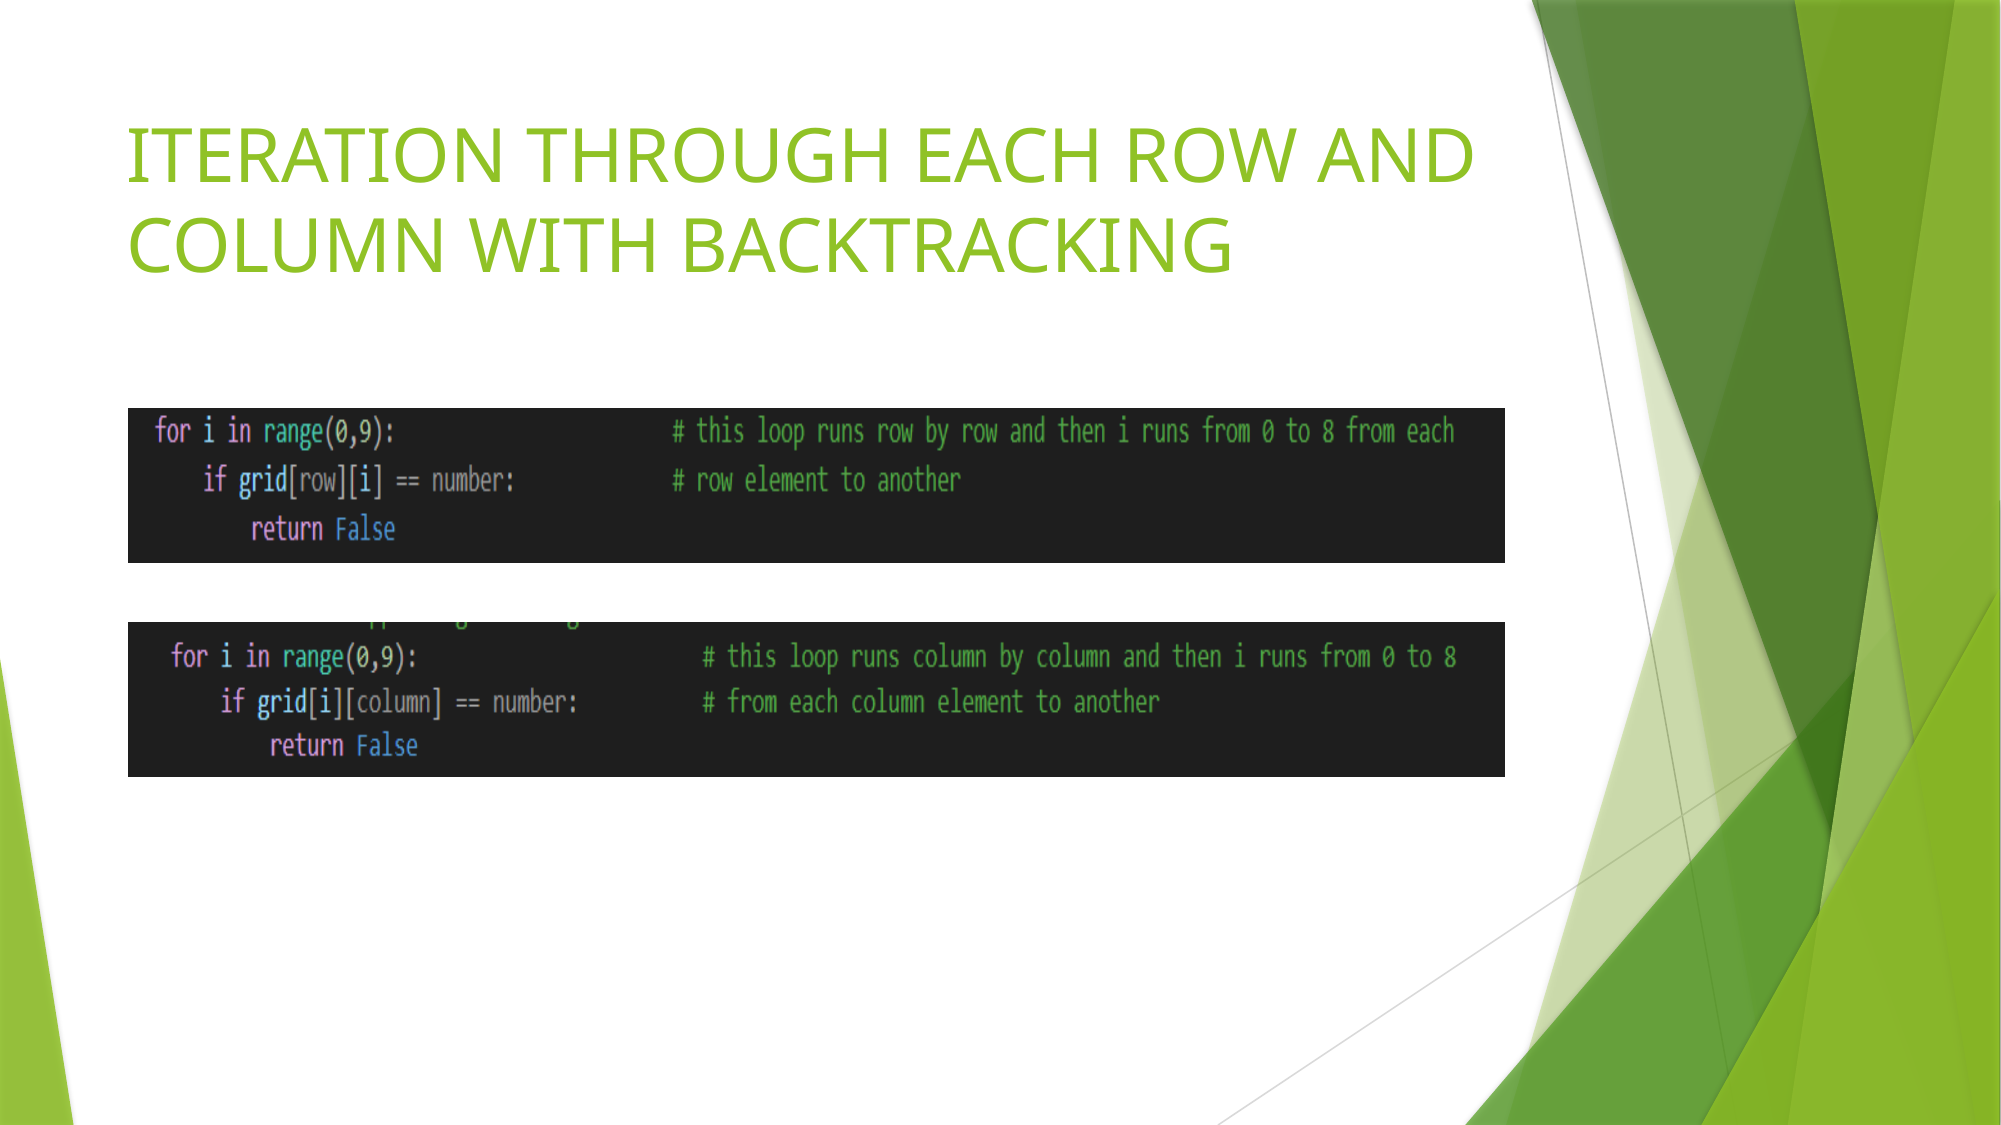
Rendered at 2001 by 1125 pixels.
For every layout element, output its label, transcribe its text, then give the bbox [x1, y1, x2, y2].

picture [127, 622, 1505, 777]
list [127, 408, 1505, 563]
title ITERATION THROUGH EACH ROW AND COLUMN WITH BACKTRACKING [111, 99, 1522, 317]
